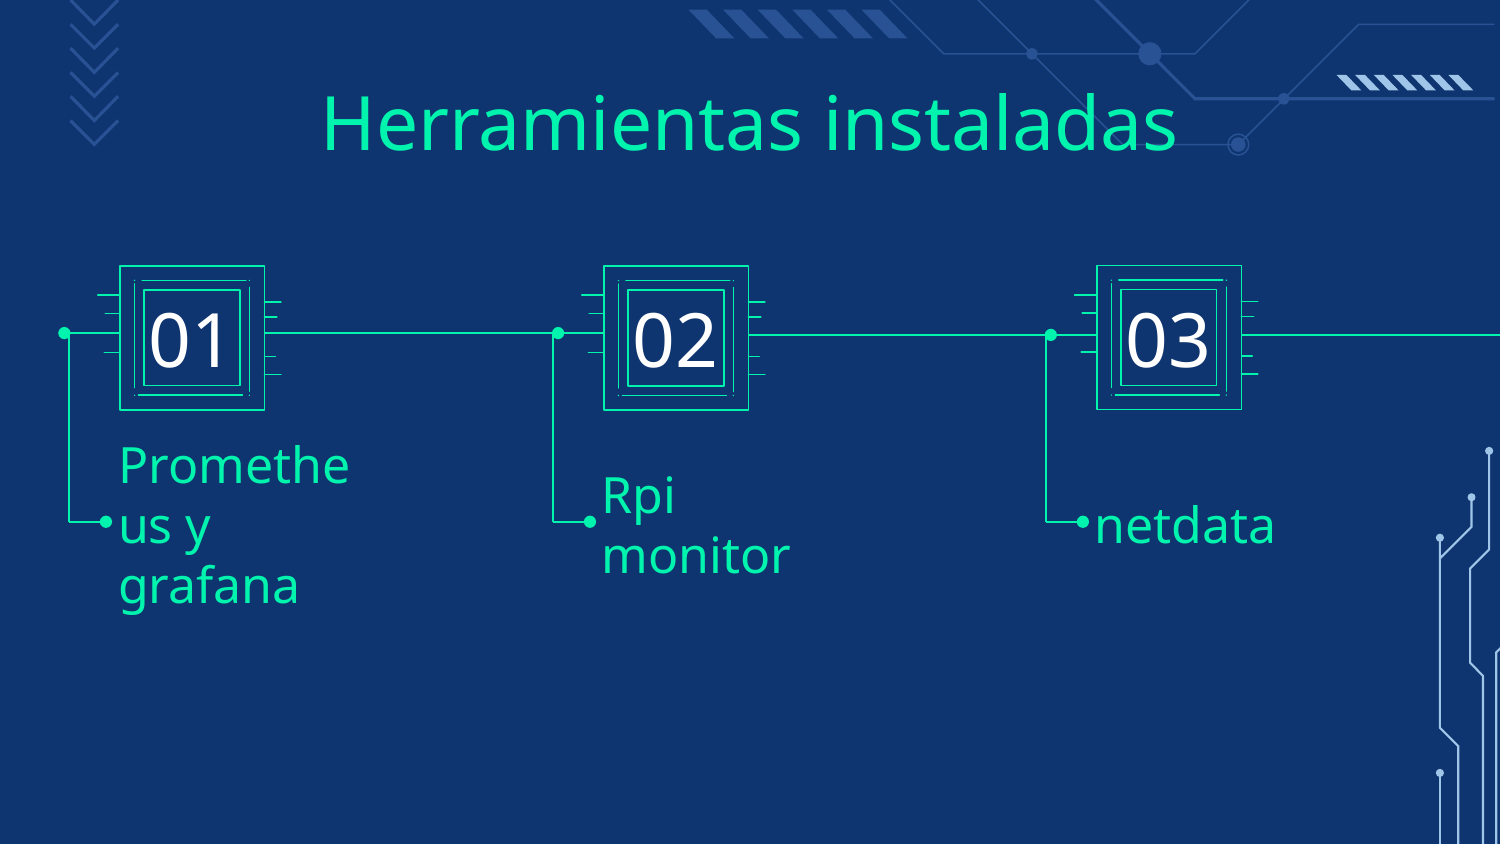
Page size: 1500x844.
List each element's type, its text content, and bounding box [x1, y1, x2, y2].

title Prometheus y grafana [118, 470, 359, 577]
title netdata [1094, 470, 1319, 577]
title 01 [144, 289, 240, 386]
title 03 [1120, 289, 1217, 386]
title Rpi monitor [601, 470, 835, 577]
title Herramientas instaladas [118, 75, 1382, 156]
title 02 [627, 289, 724, 386]
